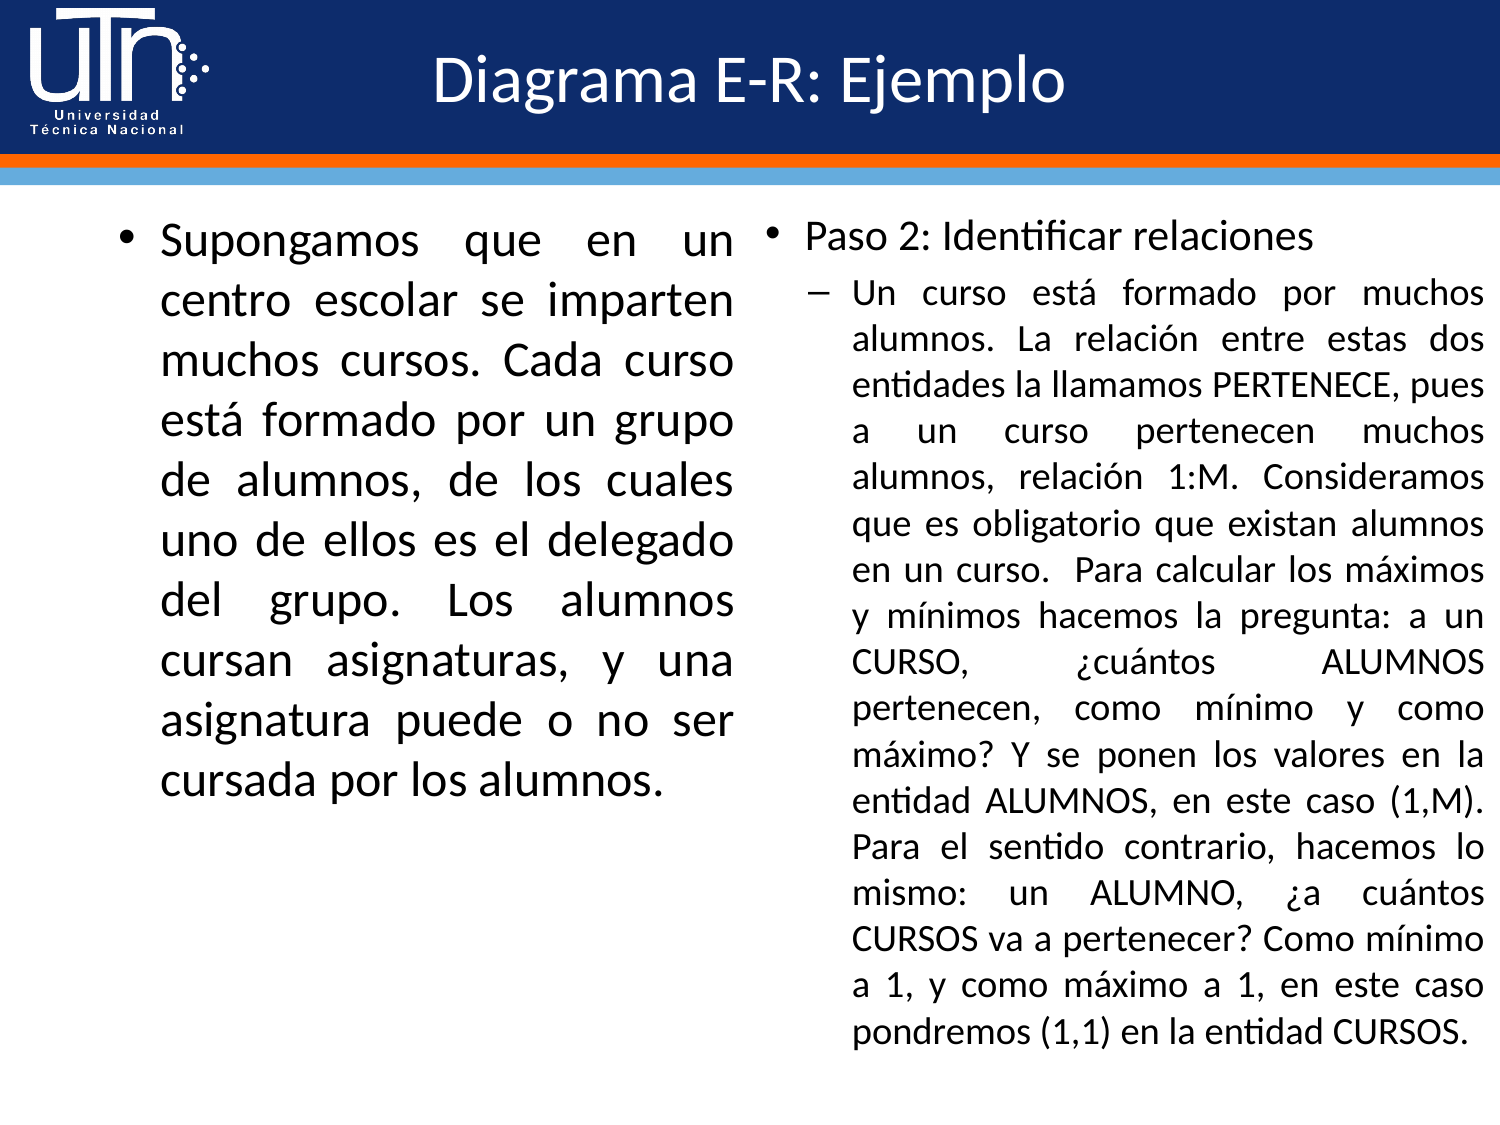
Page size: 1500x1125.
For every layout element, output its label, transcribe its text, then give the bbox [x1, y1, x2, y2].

title Diagrama E-R: Ejemplo [0, 0, 1500, 154]
list Supongamos que en un centro escolar se imparten muchos cursos. Cada curso está formado por un grupo de alumnos, de los cuales uno de ellos es el delegado del grupo. Los alumnos cursan asignaturas, y una asignatura puede o no ser cursada por los alumnos. [103, 198, 750, 1012]
list Paso 2: Identificar relaciones Un curso está formado por muchos alumnos. La relación entre estas dos entidades la llamamos PERTENECE, pues a un curso pertenecen muchos alumnos, relación 1:M. Consideramos que es obligatorio que existan alumnos en un curso. Para calcular los máximos y mínimos hacemos la pregunta: a un CURSO, ¿cuántos ALUMNOS pertenecen, como mínimo y como máximo? Y se ponen los valores en la entidad ALUMNOS, en este caso (1,M). Para el sentido contrario, hacemos lo mismo: un ALUMNO, ¿a cuántos CURSOS va a pertenecer? Como mínimo a 1, y como máximo a 1, en este caso pondremos (1,1) en la entidad CURSOS. [750, 198, 1500, 1088]
